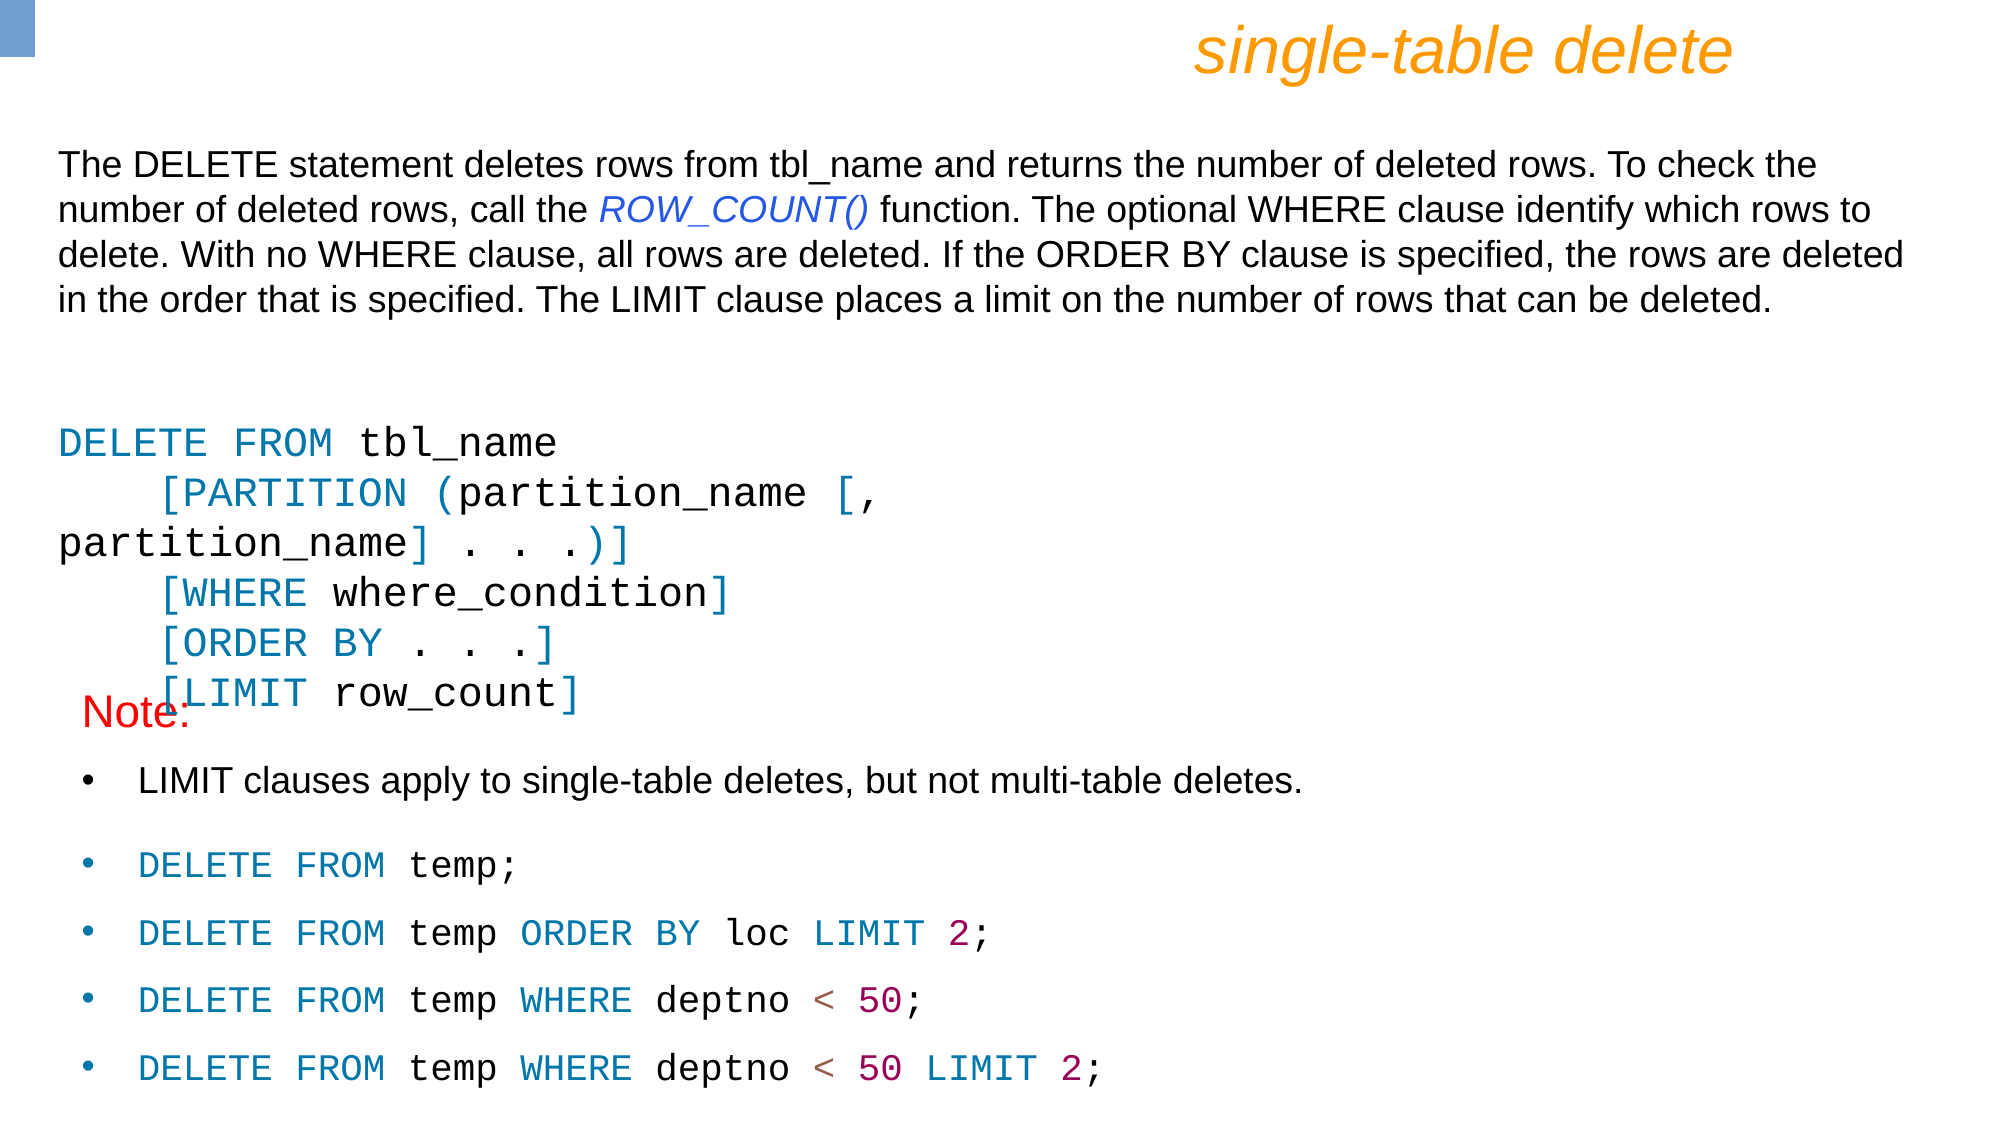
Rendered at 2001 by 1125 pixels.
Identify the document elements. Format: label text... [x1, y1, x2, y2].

text_box single-table delete [249, 0, 1750, 95]
text_box Note: LIMIT clauses apply to single-table deletes, but not multi-table deletes. [66, 674, 1922, 809]
text_box The DELETE statement deletes rows from tbl_name and returns the number of deleted rows. To check the number of deleted rows, call the ROW_COUNT() function. The optional WHERE clause identify which rows to delete. With no WHERE clause, all rows are deleted. If the ORDER BY clause is specified, the rows are deleted in the order that is specified. The LIMIT clause places a limit on the number of rows that can be deleted. [43, 132, 1922, 327]
text_box DELETE FROM tbl_name [PARTITION (partition_name [, partition_name] . . .)] [WHERE where_condition] [ORDER BY . . .] [LIMIT row_count] [43, 407, 1494, 723]
text_box DELETE FROM temp; DELETE FROM temp ORDER BY loc LIMIT 2; DELETE FROM temp WHERE deptno < 50; DELETE FROM temp WHERE deptno < 50 LIMIT 2; [66, 810, 1922, 1096]
